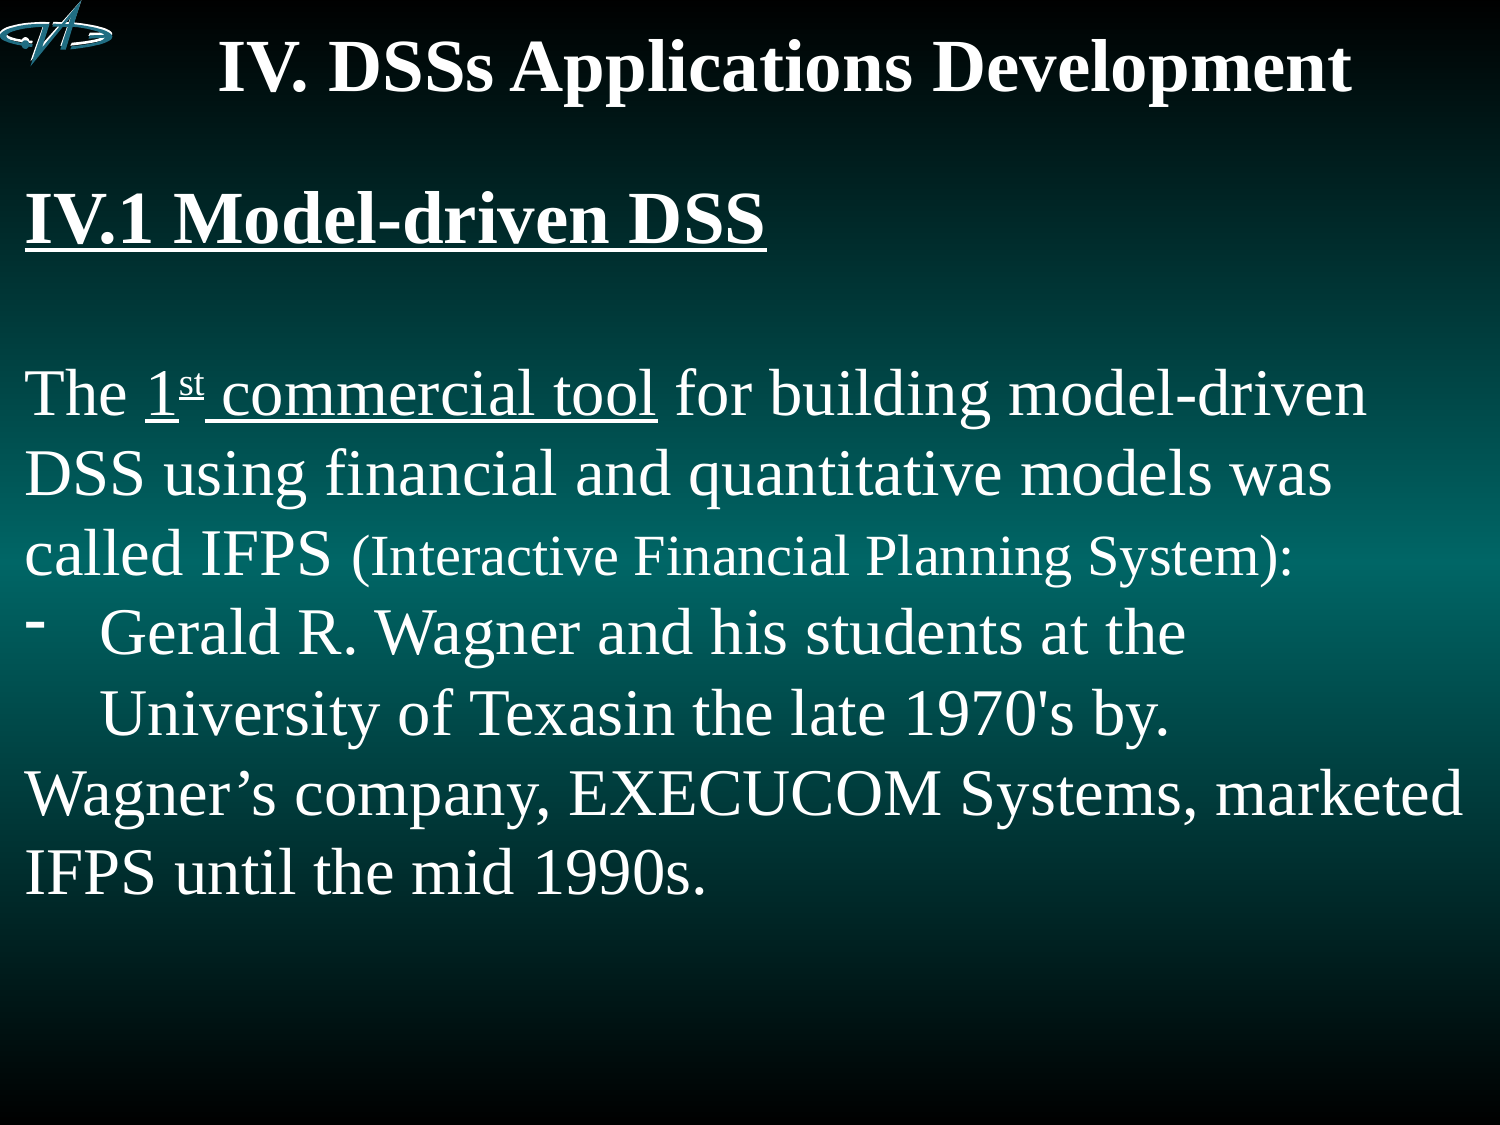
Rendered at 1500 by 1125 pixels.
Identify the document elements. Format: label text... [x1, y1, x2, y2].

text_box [0, 0, 113, 67]
title IV. DSSs Applications Development [112, 19, 1459, 114]
text_box IV.1 Model-driven DSS The 1st commercial tool for building model-driven DSS using financial and quantitative models was called IFPS (Interactive Financial Planning System): Gerald R. Wagner and his students at the University of Texasin the late 1970's by. Wagner’s company, EXECUCOM Systems, marketed IFPS until the mid 1990s. [9, 160, 1491, 1059]
